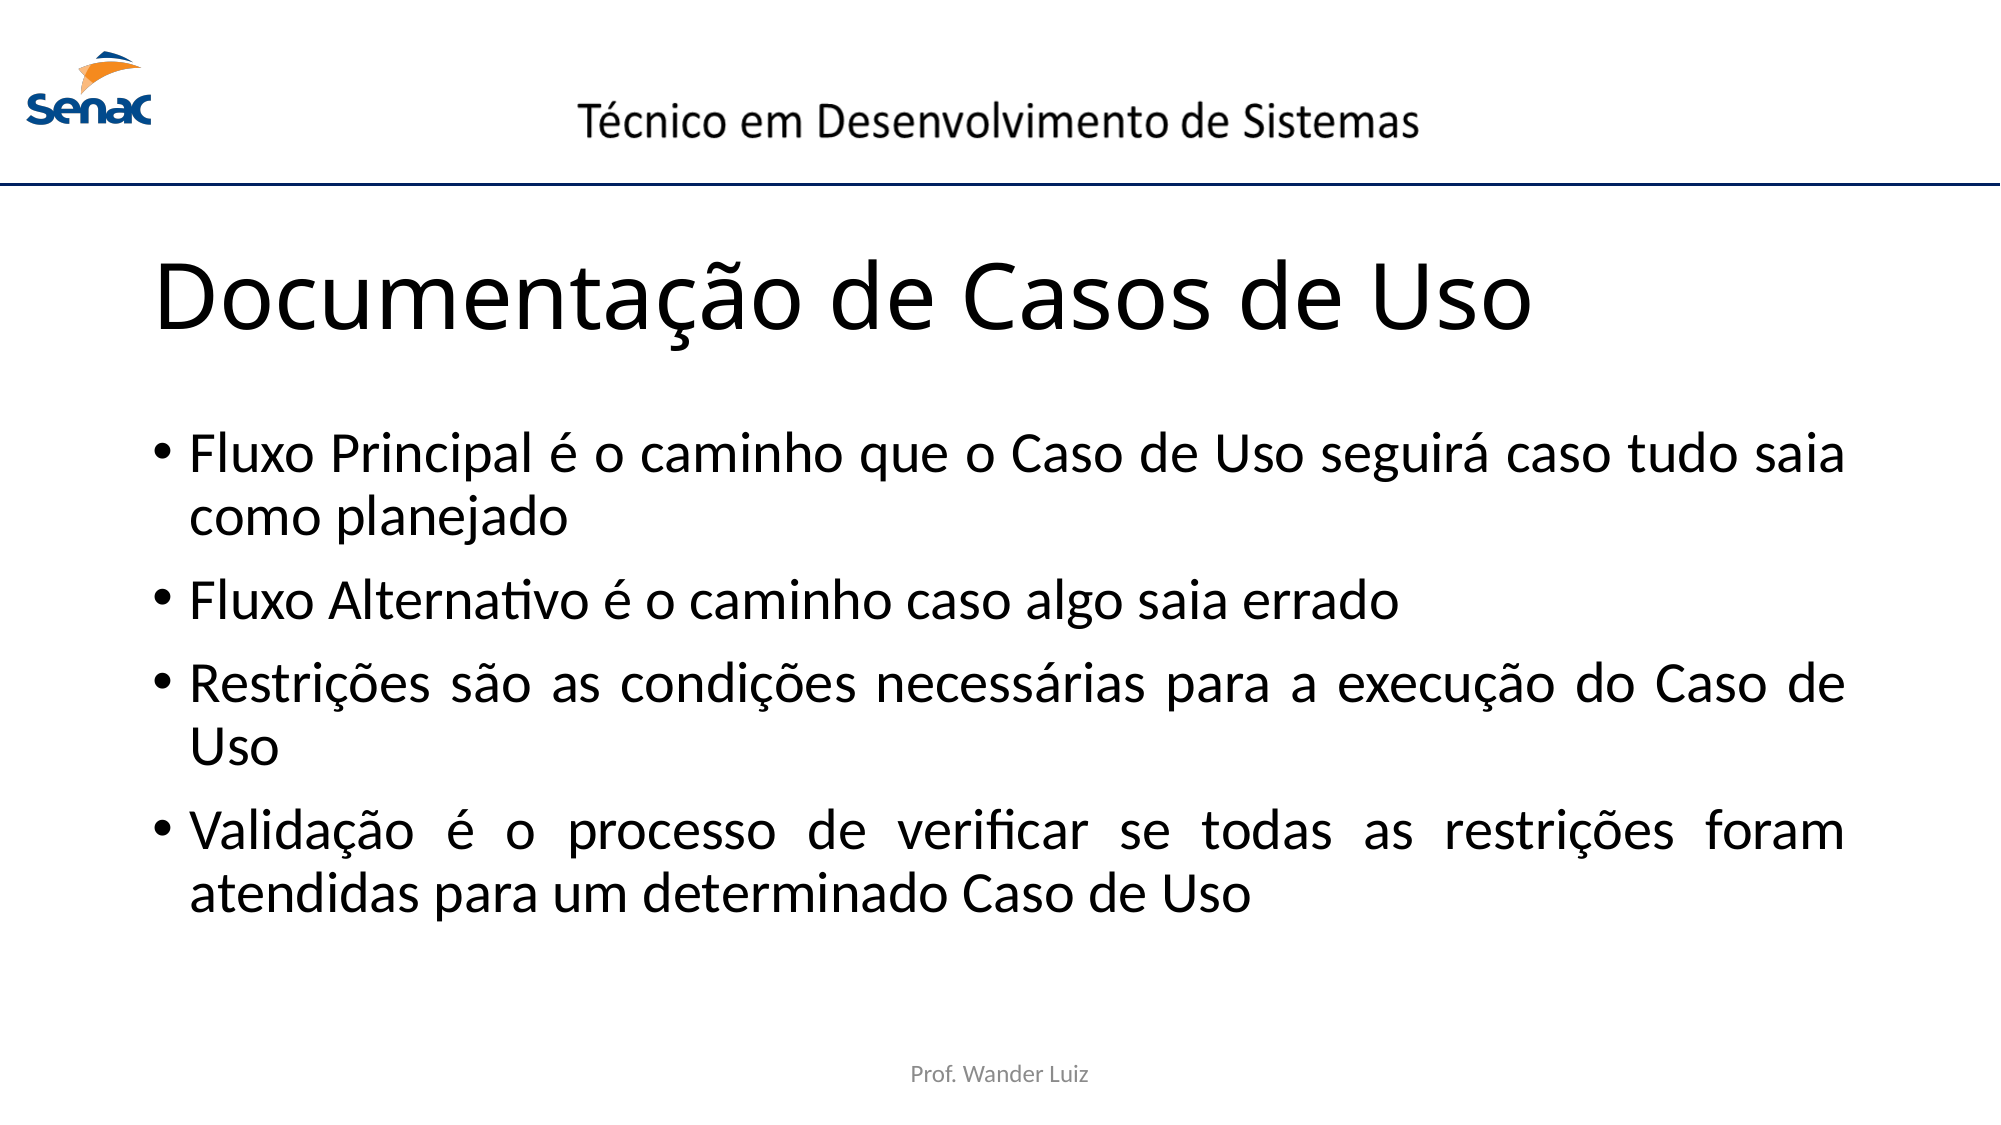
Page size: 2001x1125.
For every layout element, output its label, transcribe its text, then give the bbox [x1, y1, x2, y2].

footer Prof. Wander Luiz [662, 1042, 1338, 1103]
title Documentação de Casos de Uso [137, 190, 1863, 409]
list Fluxo Principal é o caminho que o Caso de Uso seguirá caso tudo saia como planejado Fluxo Alternativo é o caminho caso algo saia errado Restrições são as condições necessárias para a execução do Caso de Uso Validação é o processo de verificar se todas as restrições foram atendidas para um determinado Caso de Uso [137, 414, 1863, 1062]
picture [249, 71, 1750, 185]
picture [0, 0, 177, 177]
